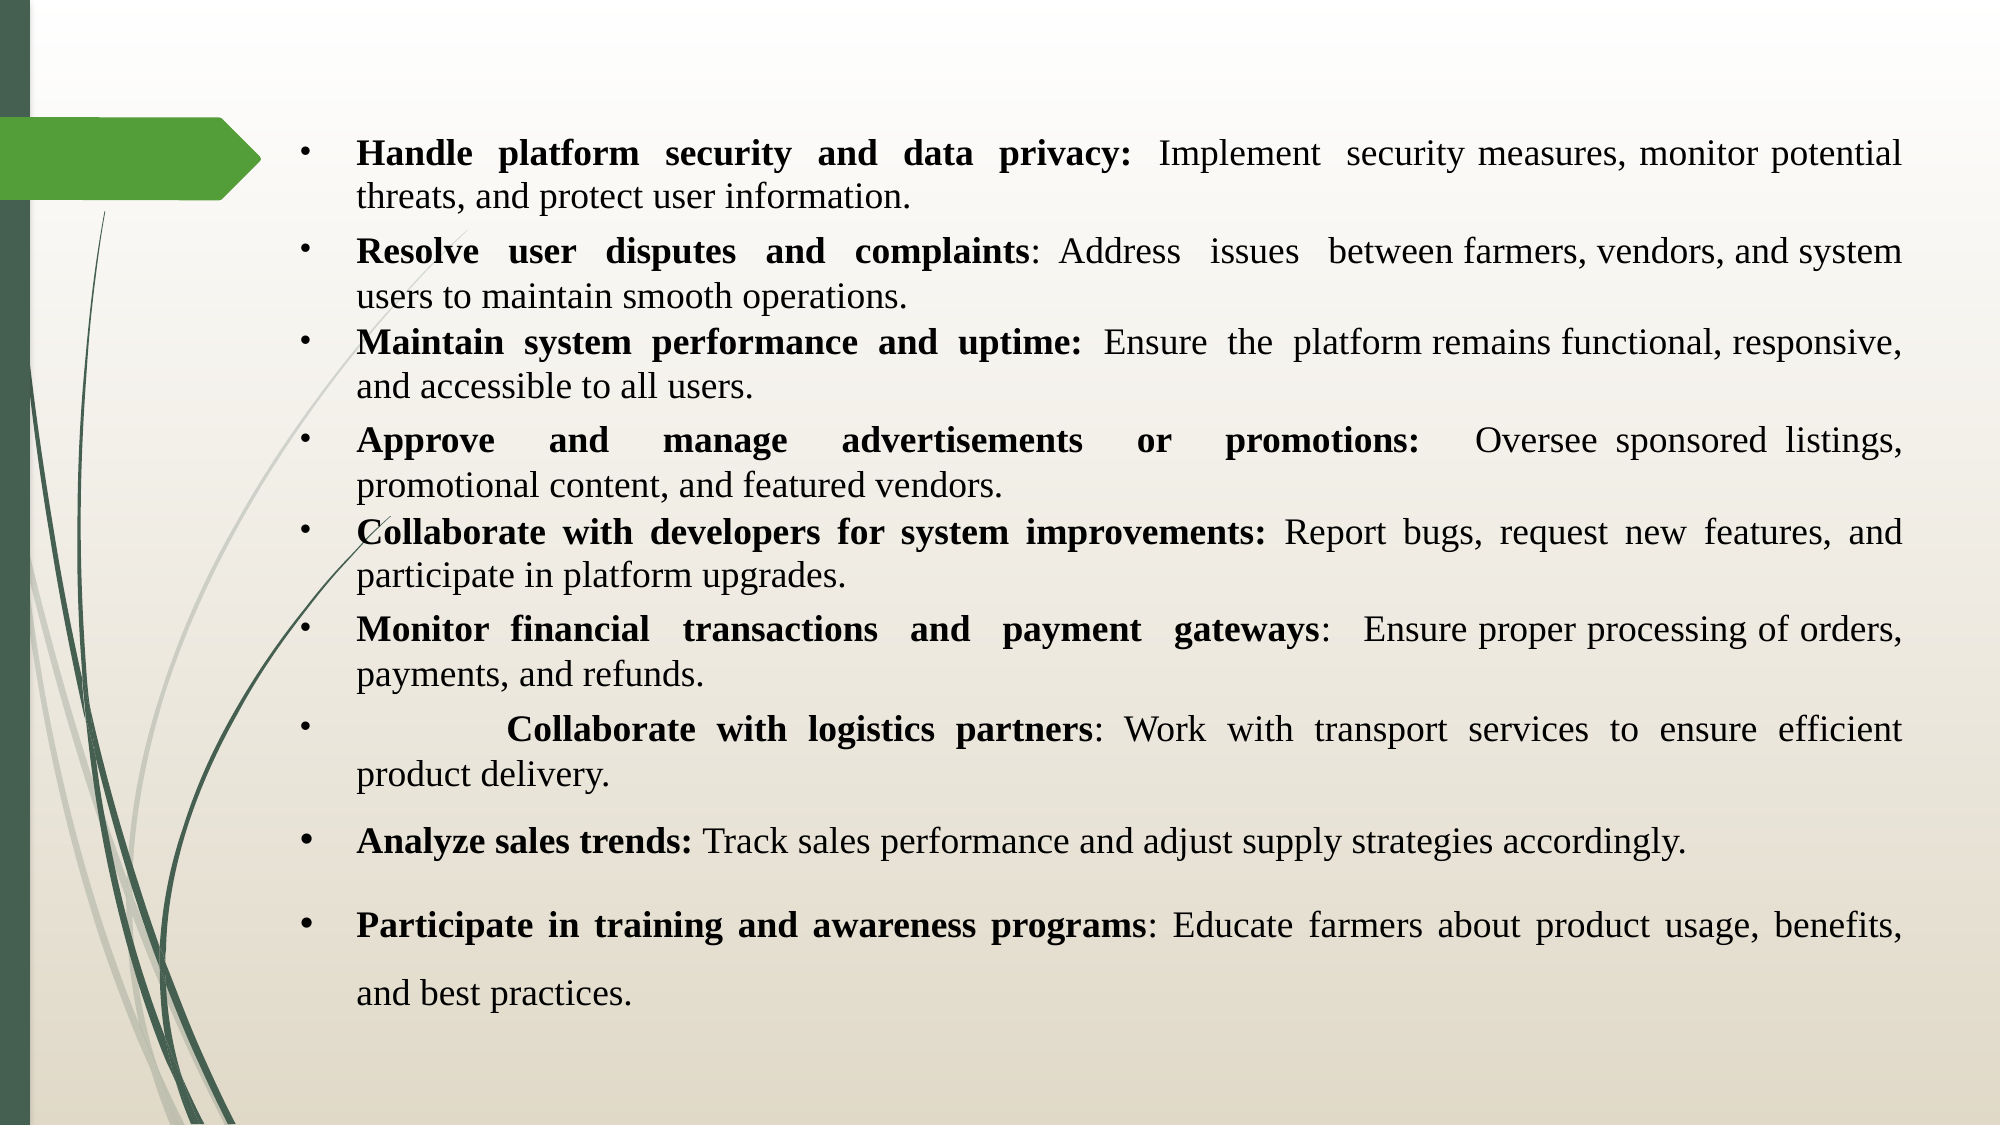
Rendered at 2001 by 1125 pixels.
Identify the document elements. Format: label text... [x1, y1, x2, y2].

text_box Handle platform security and data privacy: Implement security measures, monitor potential threats, and protect user information. Resolve user disputes and complaints: Address issues between farmers, vendors, and system users to maintain smooth operations. Maintain system performance and uptime: Ensure the platform remains functional, responsive, and accessible to all users. Approve and manage advertisements or promotions: Oversee sponsored listings, promotional content, and featured vendors. Collaborate with developers for system improvements: Report bugs, request new features, and participate in platform upgrades. Monitor financial transactions and payment gateways: Ensure proper processing of orders, payments, and refunds. Collaborate with logistics partners: Work with transport services to ensure efficient product delivery. Analyze sales trends: Track sales performance and adjust supply strategies accordingly. Participate in training and awareness programs: Educate farmers about product usage, benefits, and best practices. [135, 122, 1919, 1081]
